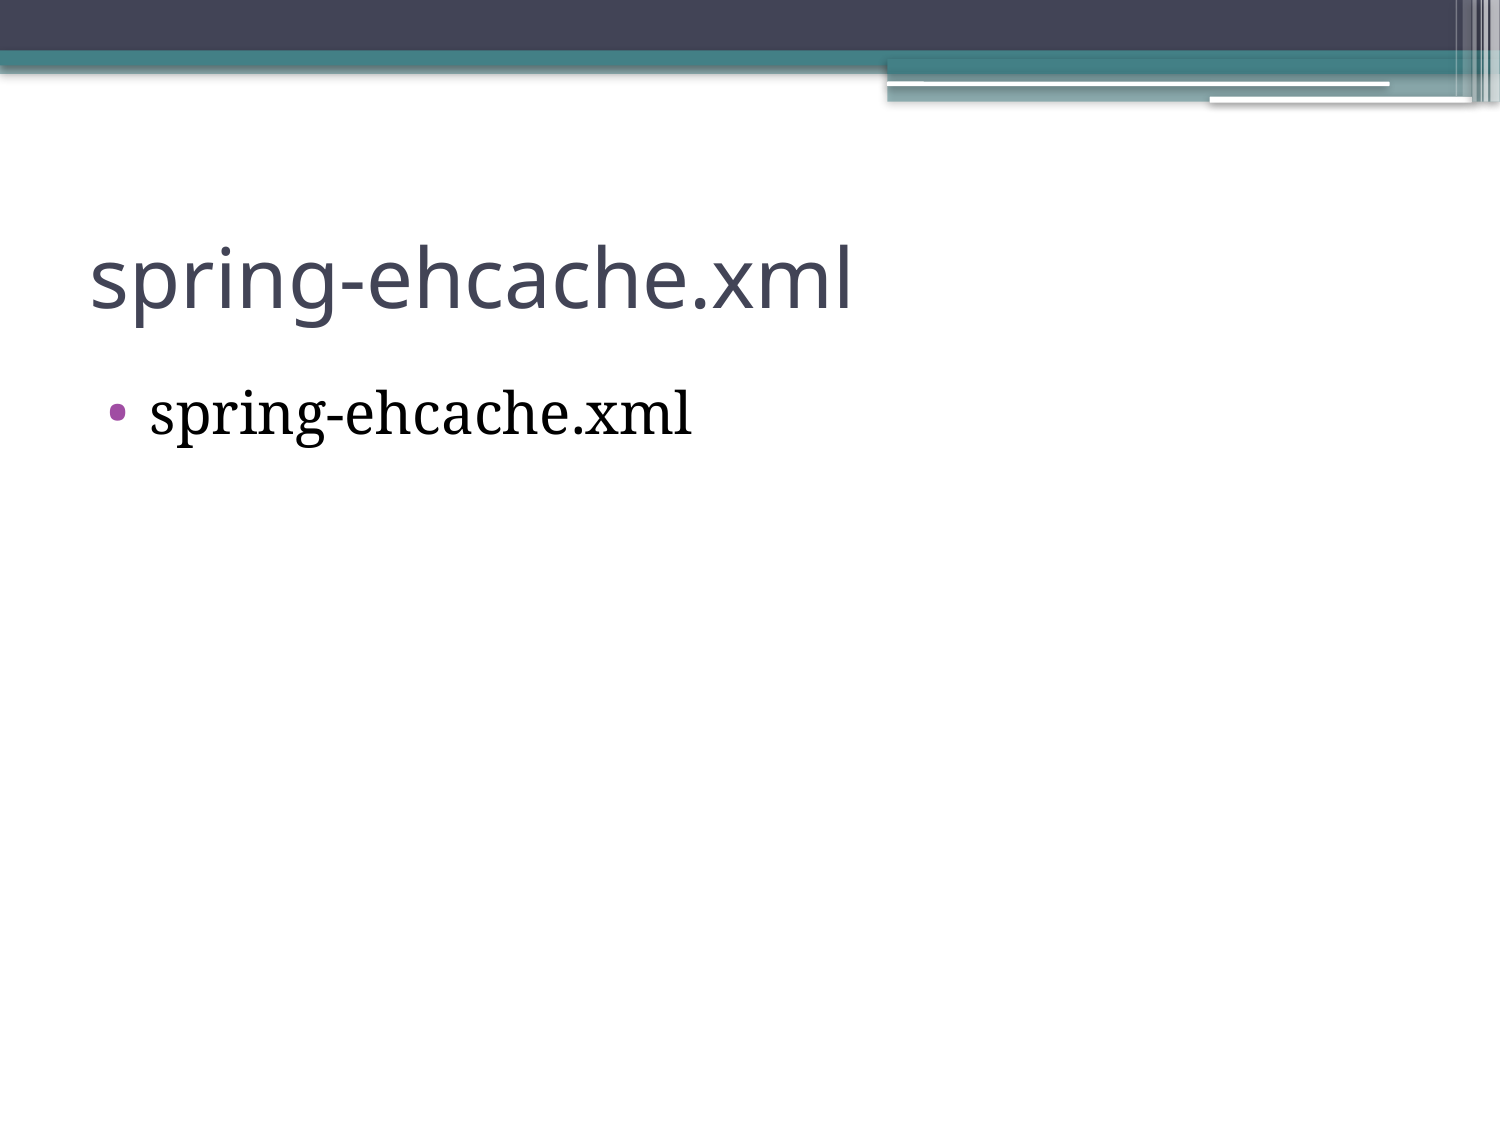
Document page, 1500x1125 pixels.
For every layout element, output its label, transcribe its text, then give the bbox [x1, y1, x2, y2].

title spring-ehcache.xml [75, 187, 1425, 363]
list spring-ehcache.xml [75, 368, 1425, 1079]
